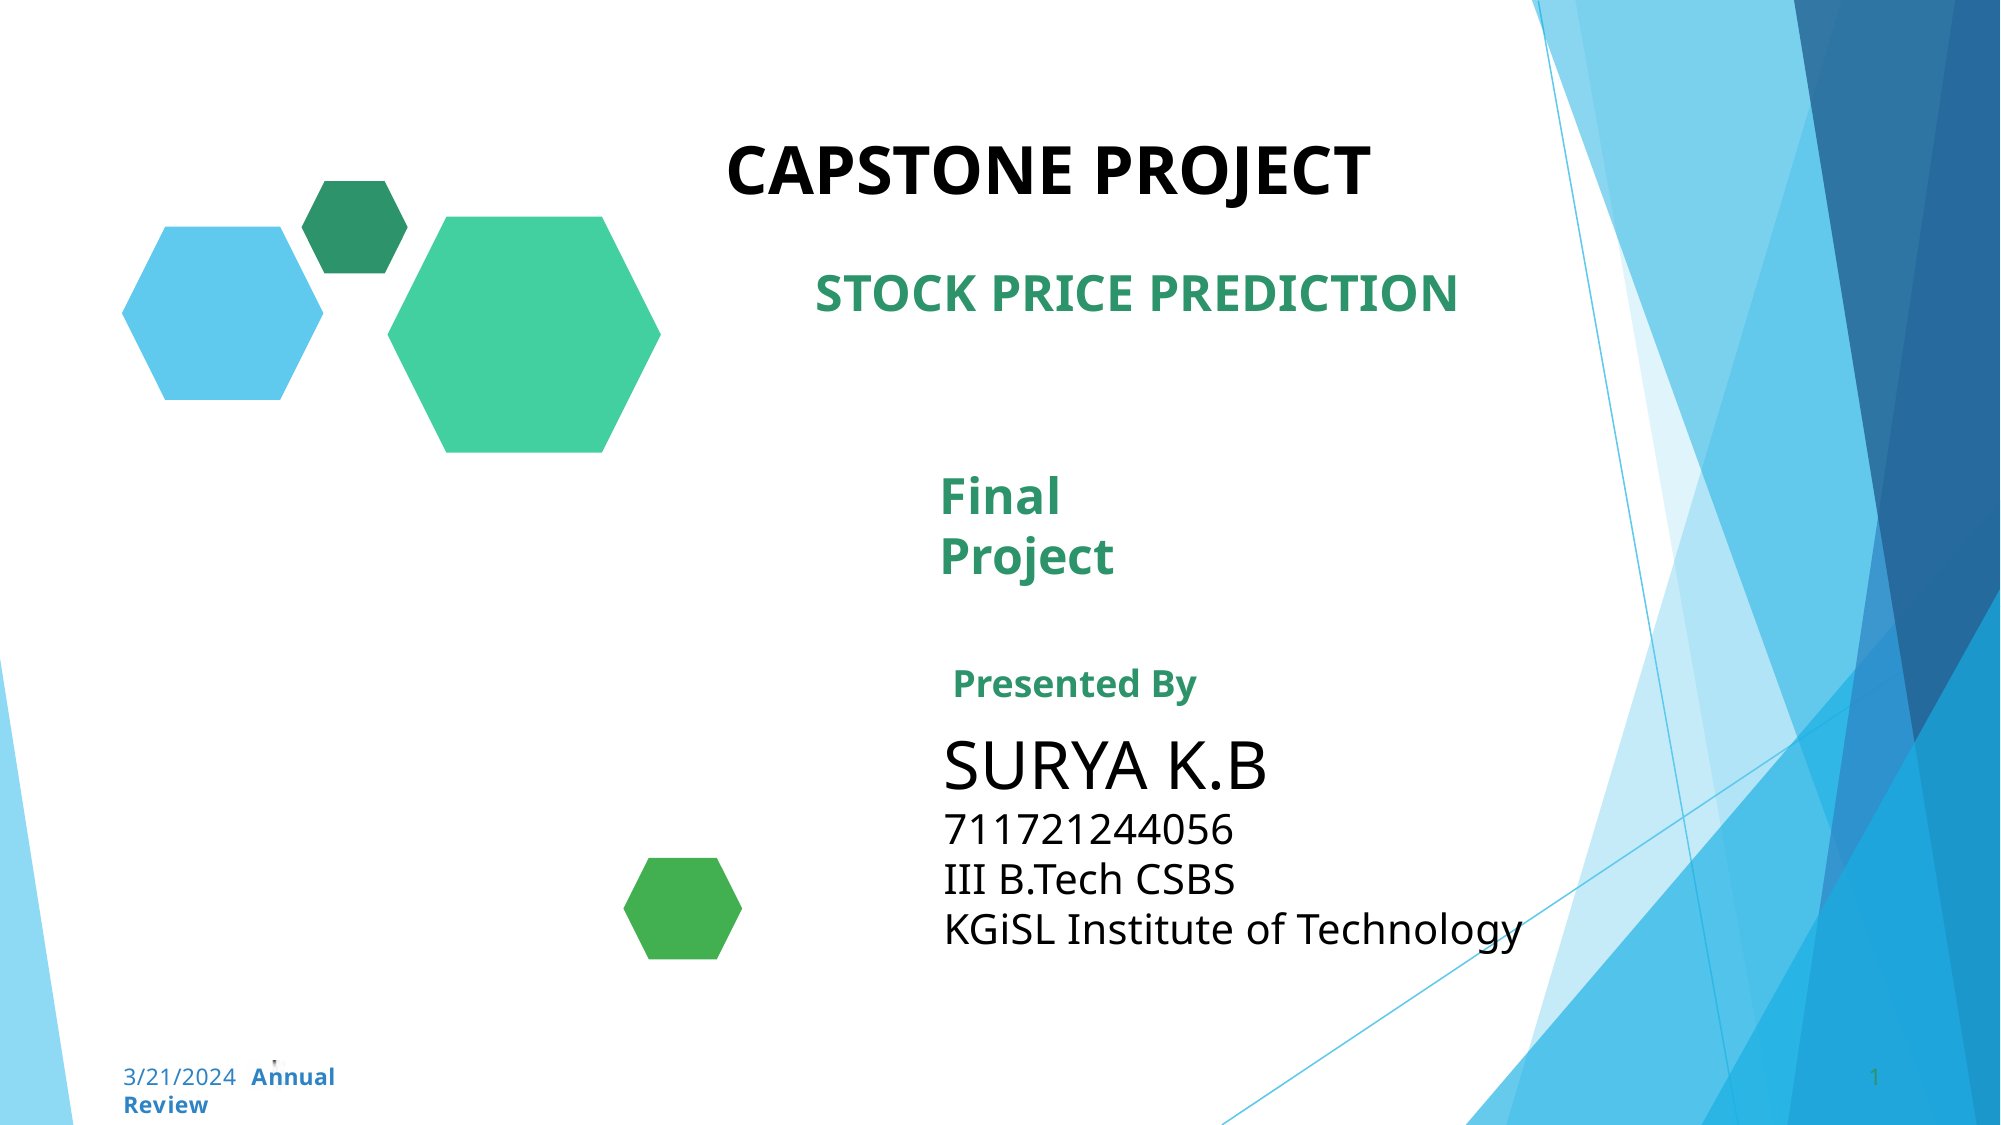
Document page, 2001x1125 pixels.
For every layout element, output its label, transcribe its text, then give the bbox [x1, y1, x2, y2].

text_box Final Project [937, 400, 1243, 585]
slide_number 1 [1862, 1061, 1888, 1125]
text_box [412, 216, 661, 453]
text_box [646, 954, 720, 960]
text_box CAPSTONE PROJECT [711, 120, 1423, 216]
title SURYA K.B 711721244056 III B.Tech CSBS KGiSL Institute of Technology [416, 720, 1663, 954]
picture [110, 1060, 463, 1094]
text_box STOCK PRICE PREDICTION [787, 253, 1500, 329]
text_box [121, 180, 408, 401]
text_box 3/21/2024 Annual Review [121, 1103, 417, 1118]
text_box Presented By [937, 652, 1238, 712]
